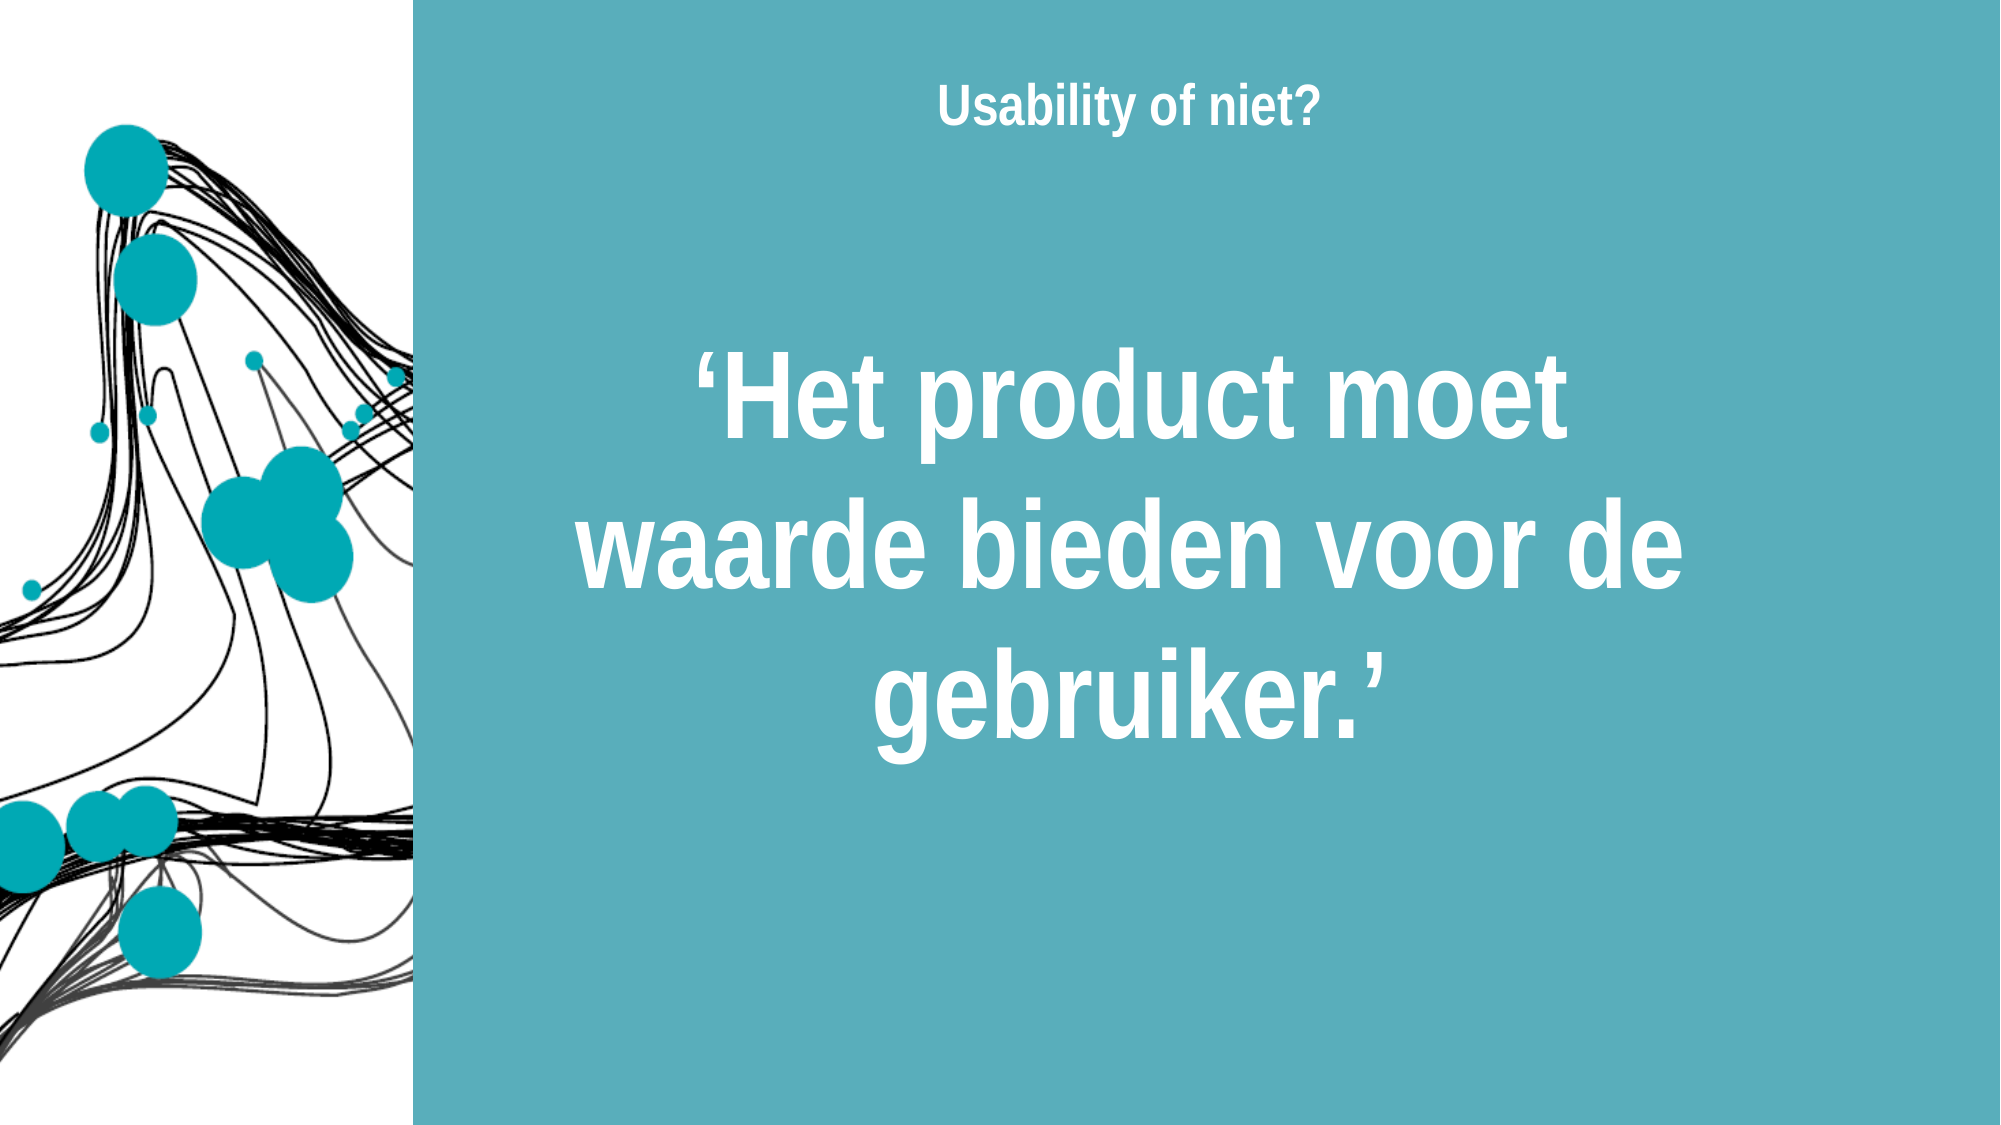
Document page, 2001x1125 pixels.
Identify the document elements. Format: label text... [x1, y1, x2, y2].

text_box [718, 0, 2000, 1125]
text_box ‘Het product moet waarde bieden voor de gebruiker.’ [721, 484, 1722, 594]
text_box [759, 601, 1941, 711]
text_box Usability of niet? [721, 47, 1722, 158]
picture [0, 0, 718, 1125]
